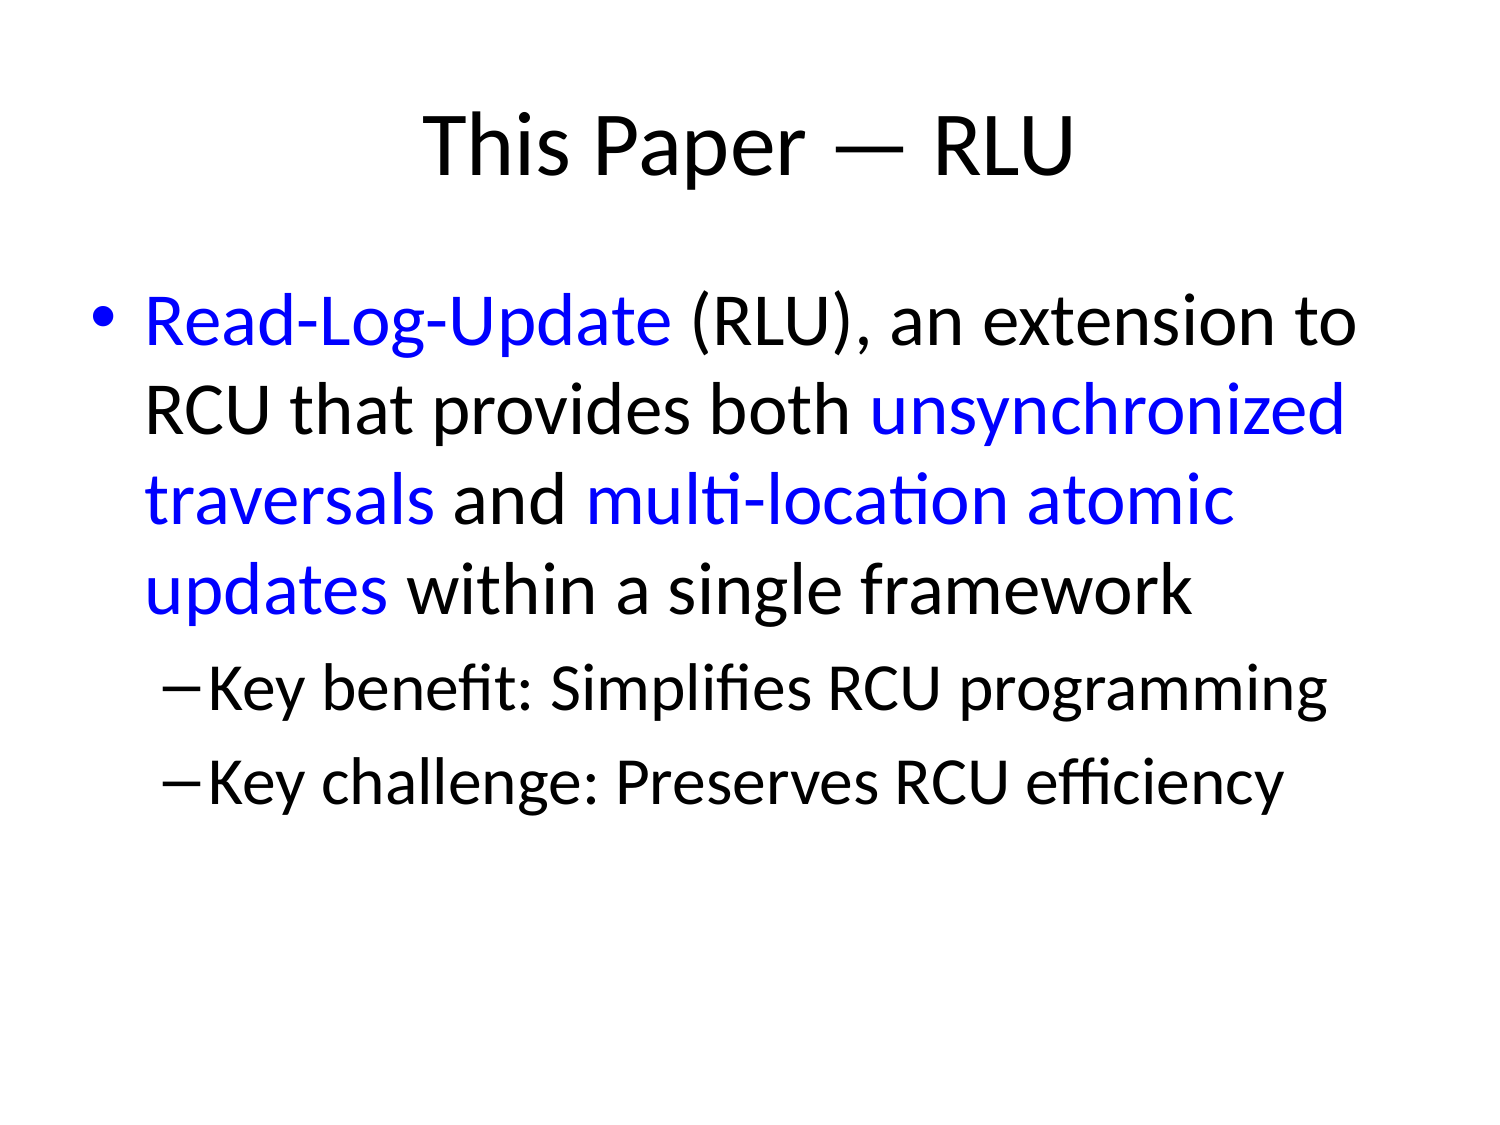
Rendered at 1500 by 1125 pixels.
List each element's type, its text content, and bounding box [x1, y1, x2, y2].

list Read-Log-Update (RLU), an extension to RCU that provides both unsynchronized traversals and multi-location atomic updates within a single framework Key benefit: Simplifies RCU programming Key challenge: Preserves RCU efficiency [75, 262, 1425, 1005]
title This Paper — RLU [75, 45, 1425, 233]
